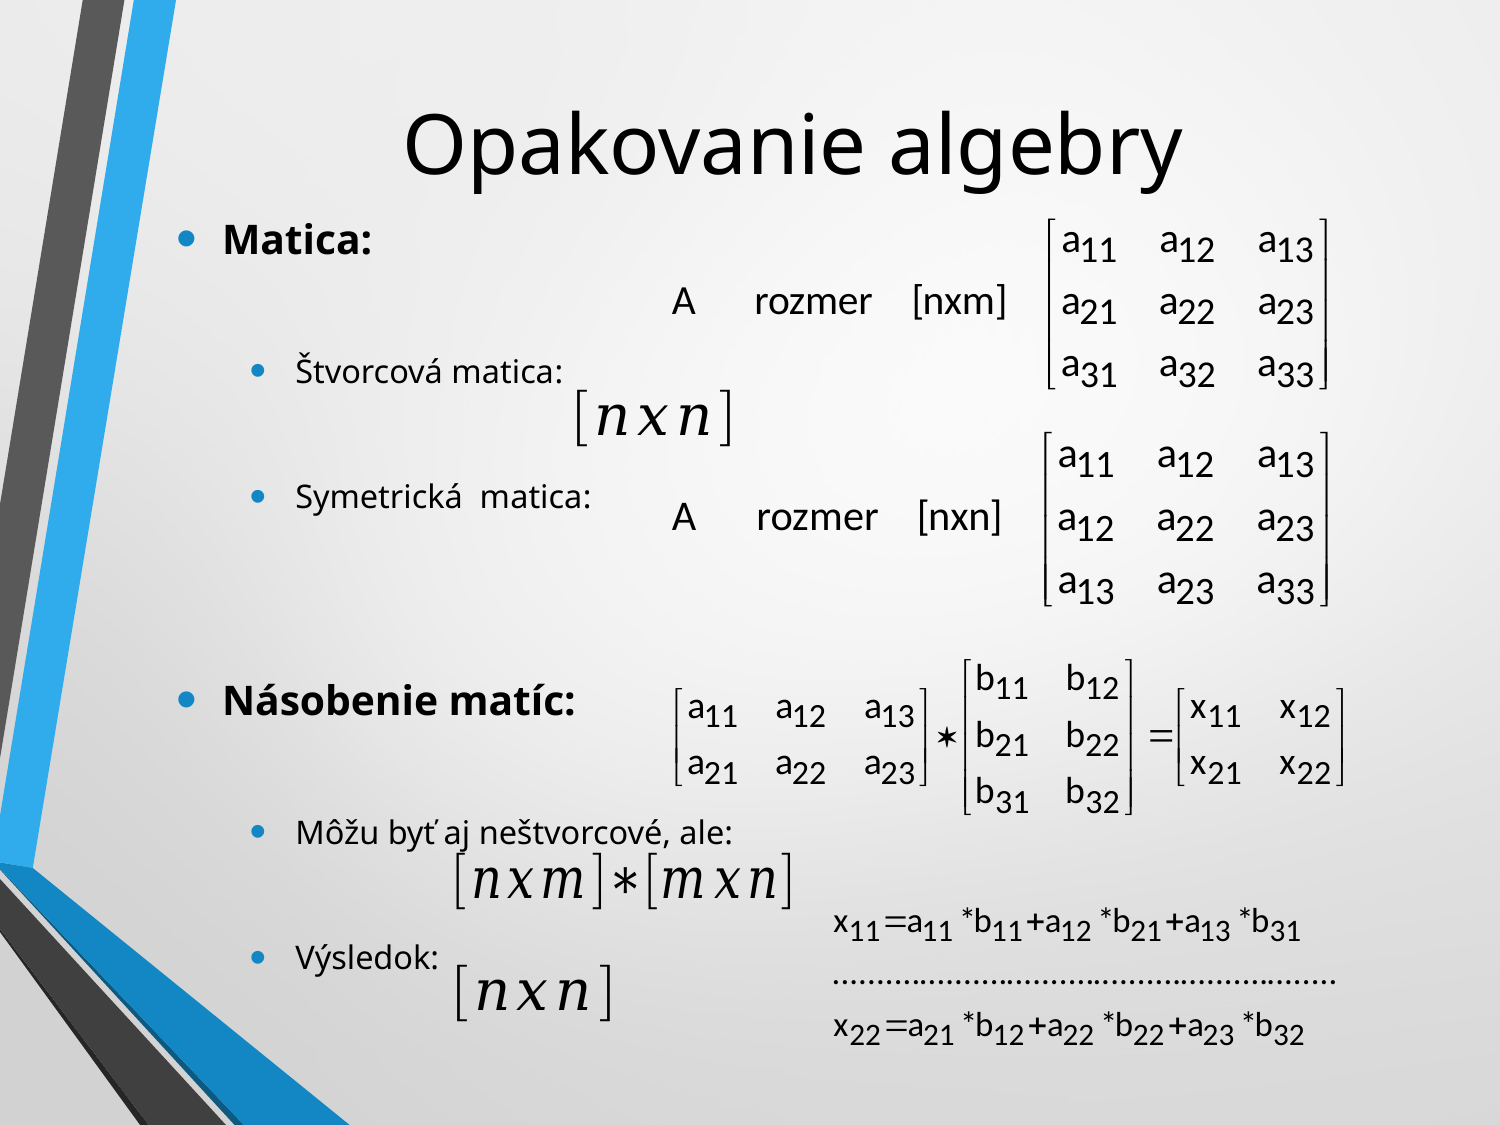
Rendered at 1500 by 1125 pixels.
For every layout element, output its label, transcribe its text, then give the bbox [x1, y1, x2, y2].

title Opakovanie algebry [161, 75, 1425, 205]
list Matica: Štvorcová matica: Symetrická matica: Násobenie matíc: Môžu byť aj neštvorcové, ale: Výsledok: [161, 205, 1425, 985]
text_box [668, 654, 1355, 821]
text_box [668, 427, 1340, 612]
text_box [830, 902, 1340, 1051]
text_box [668, 214, 1340, 395]
